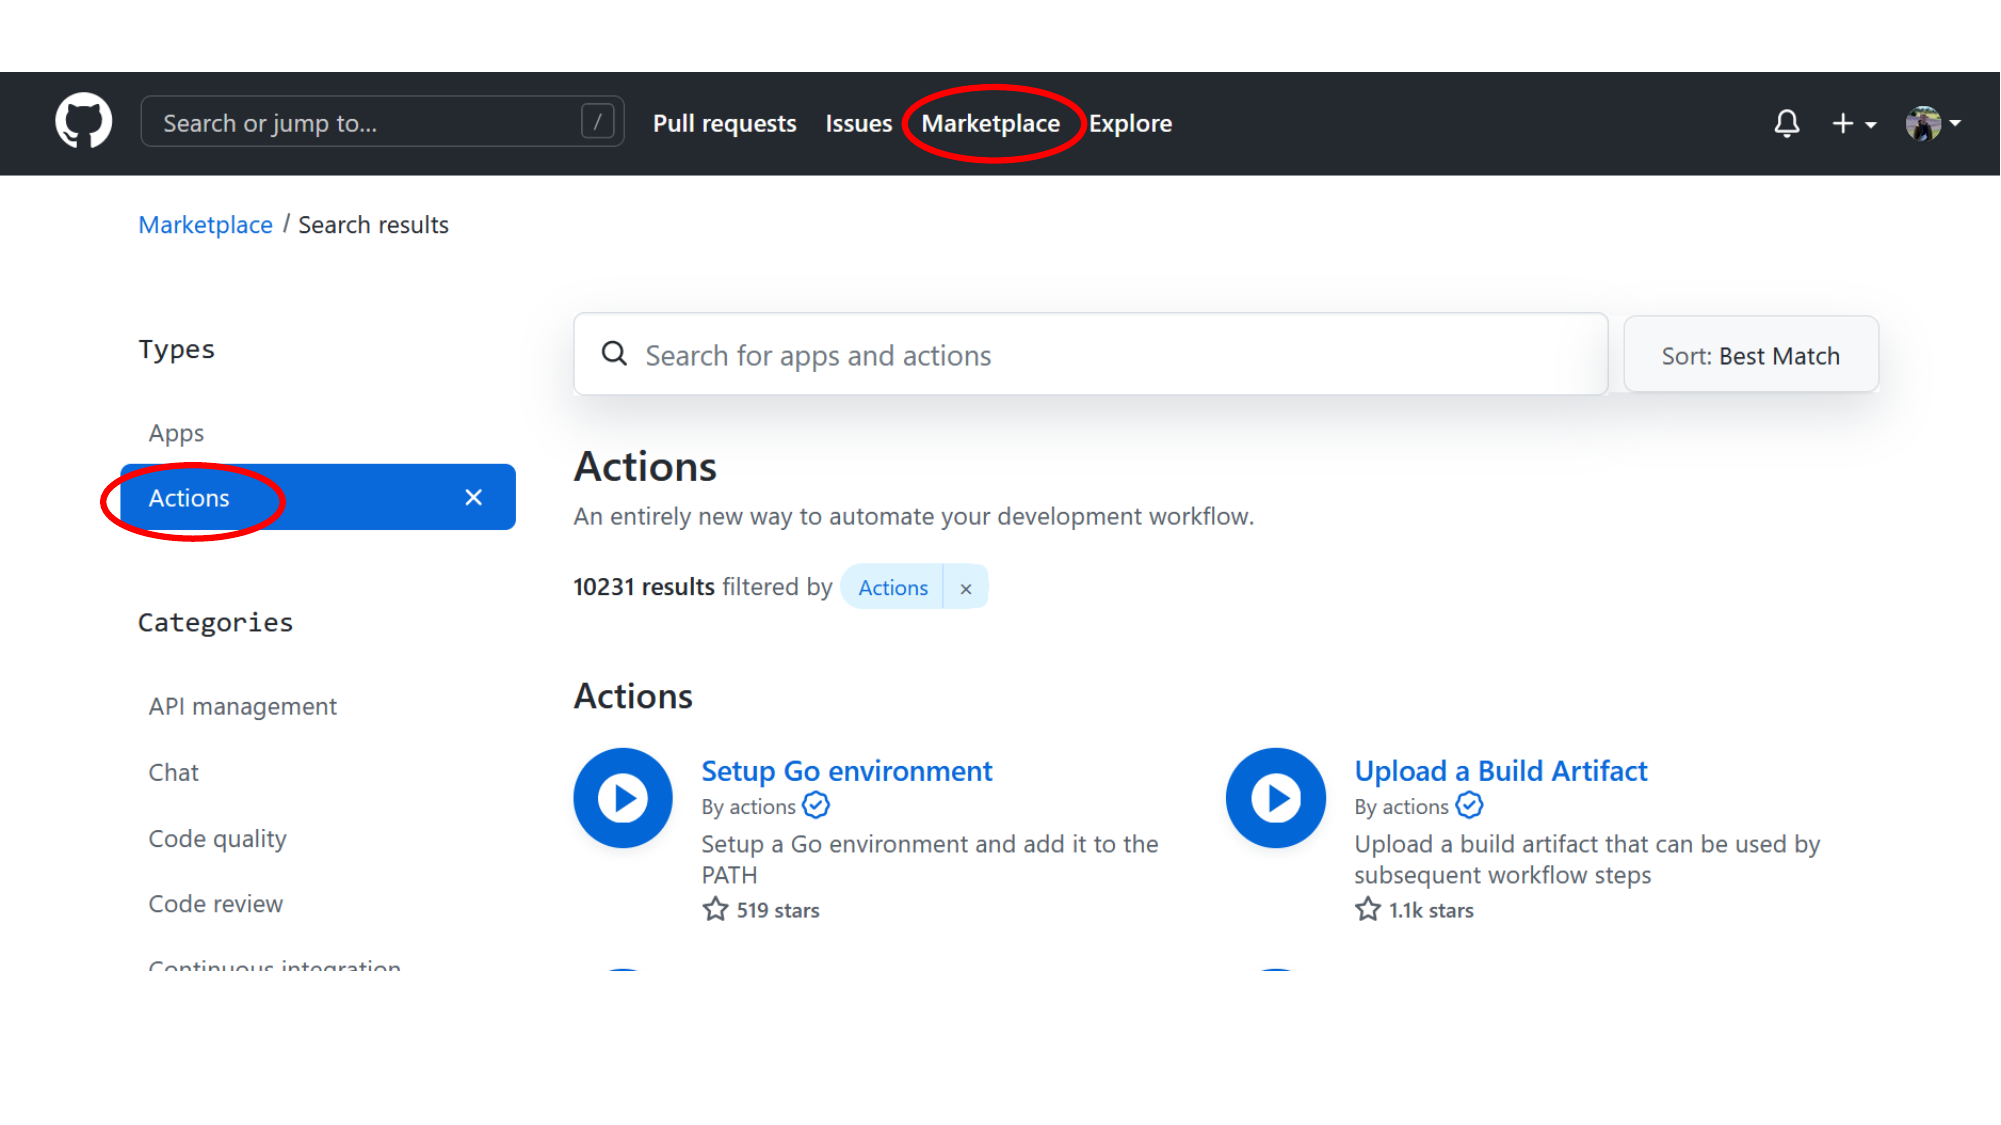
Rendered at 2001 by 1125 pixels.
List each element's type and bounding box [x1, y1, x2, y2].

picture [0, 72, 2000, 971]
